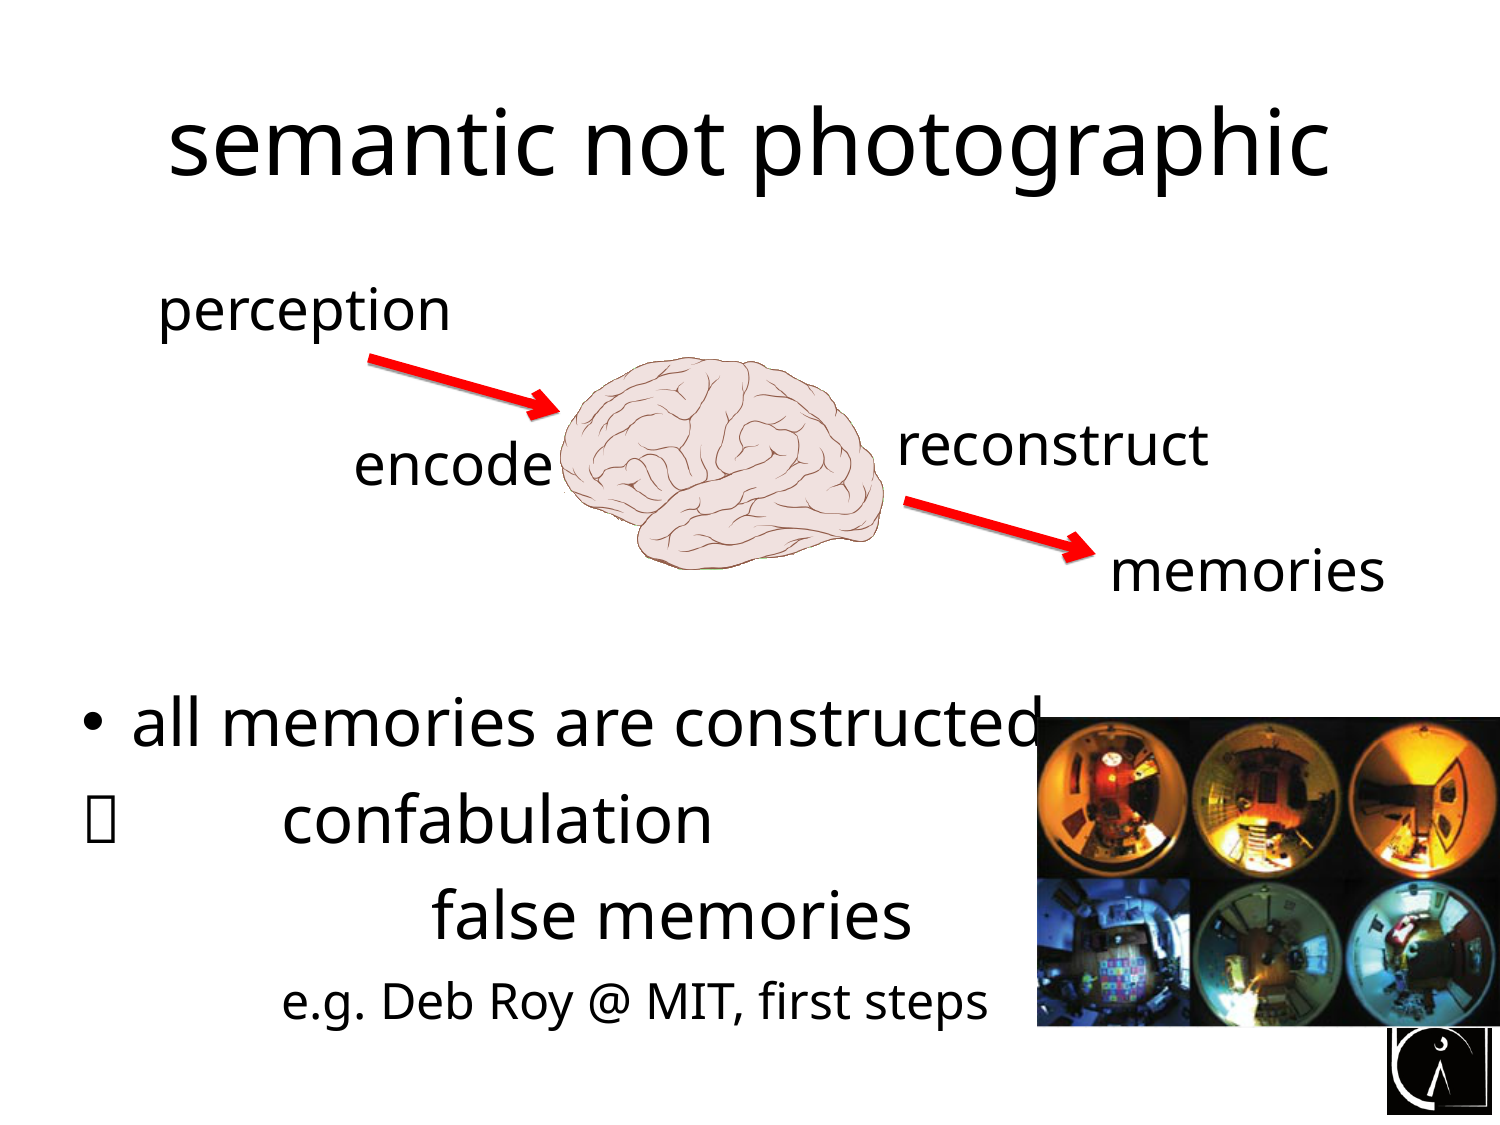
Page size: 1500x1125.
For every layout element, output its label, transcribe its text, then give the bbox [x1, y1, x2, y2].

list all memories are constructed  confabulation false memories e.g. Deb Roy @ MIT, first steps [75, 673, 1500, 1093]
picture [559, 357, 884, 570]
text_box memories [1103, 526, 1393, 610]
text_box [904, 500, 1096, 558]
title semantic not photographic [75, 45, 1425, 233]
text_box encode [347, 421, 554, 504]
text_box reconstruct [890, 400, 1216, 484]
text_box perception [151, 266, 460, 349]
picture [1036, 717, 1500, 1115]
